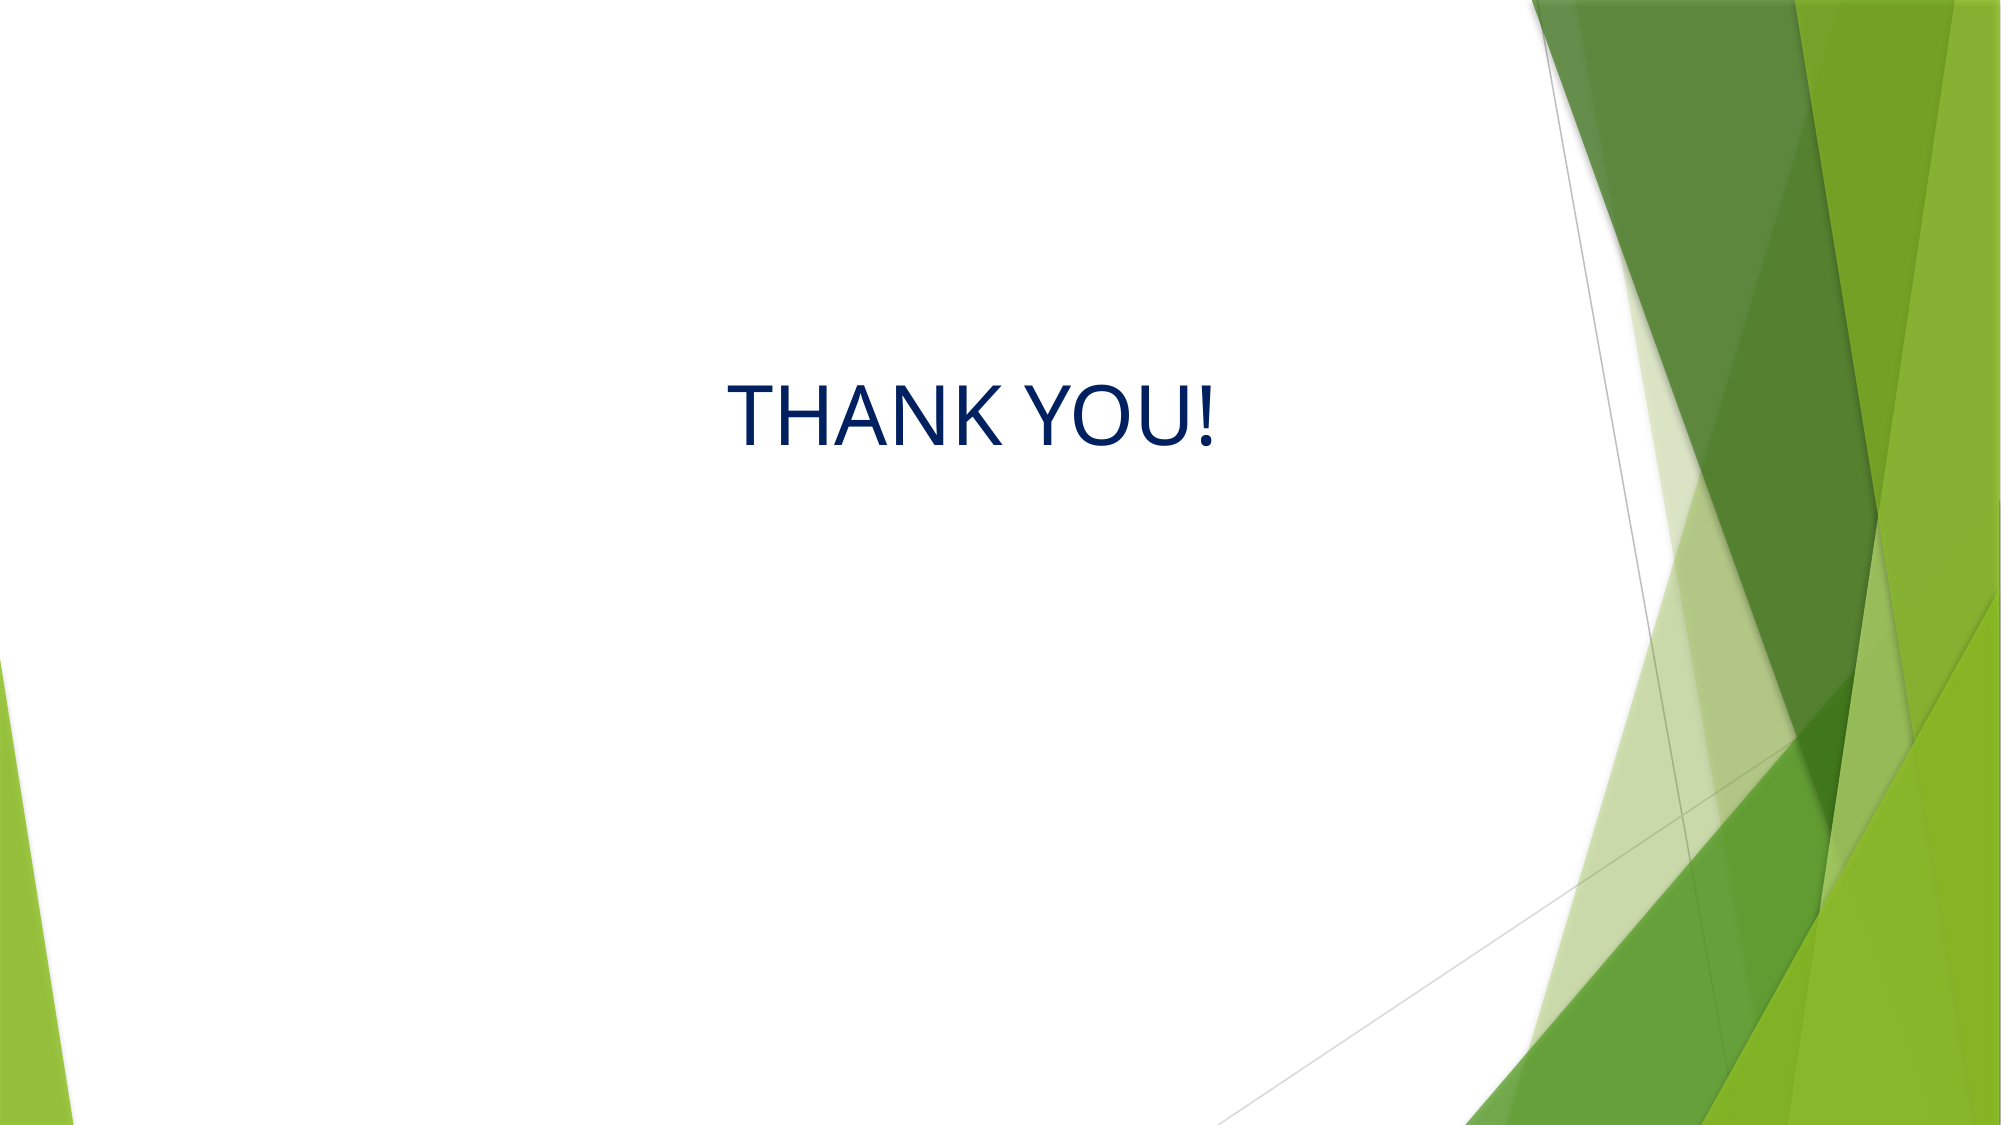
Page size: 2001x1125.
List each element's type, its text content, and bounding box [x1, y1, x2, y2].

list THANK YOU! [111, 354, 1835, 992]
